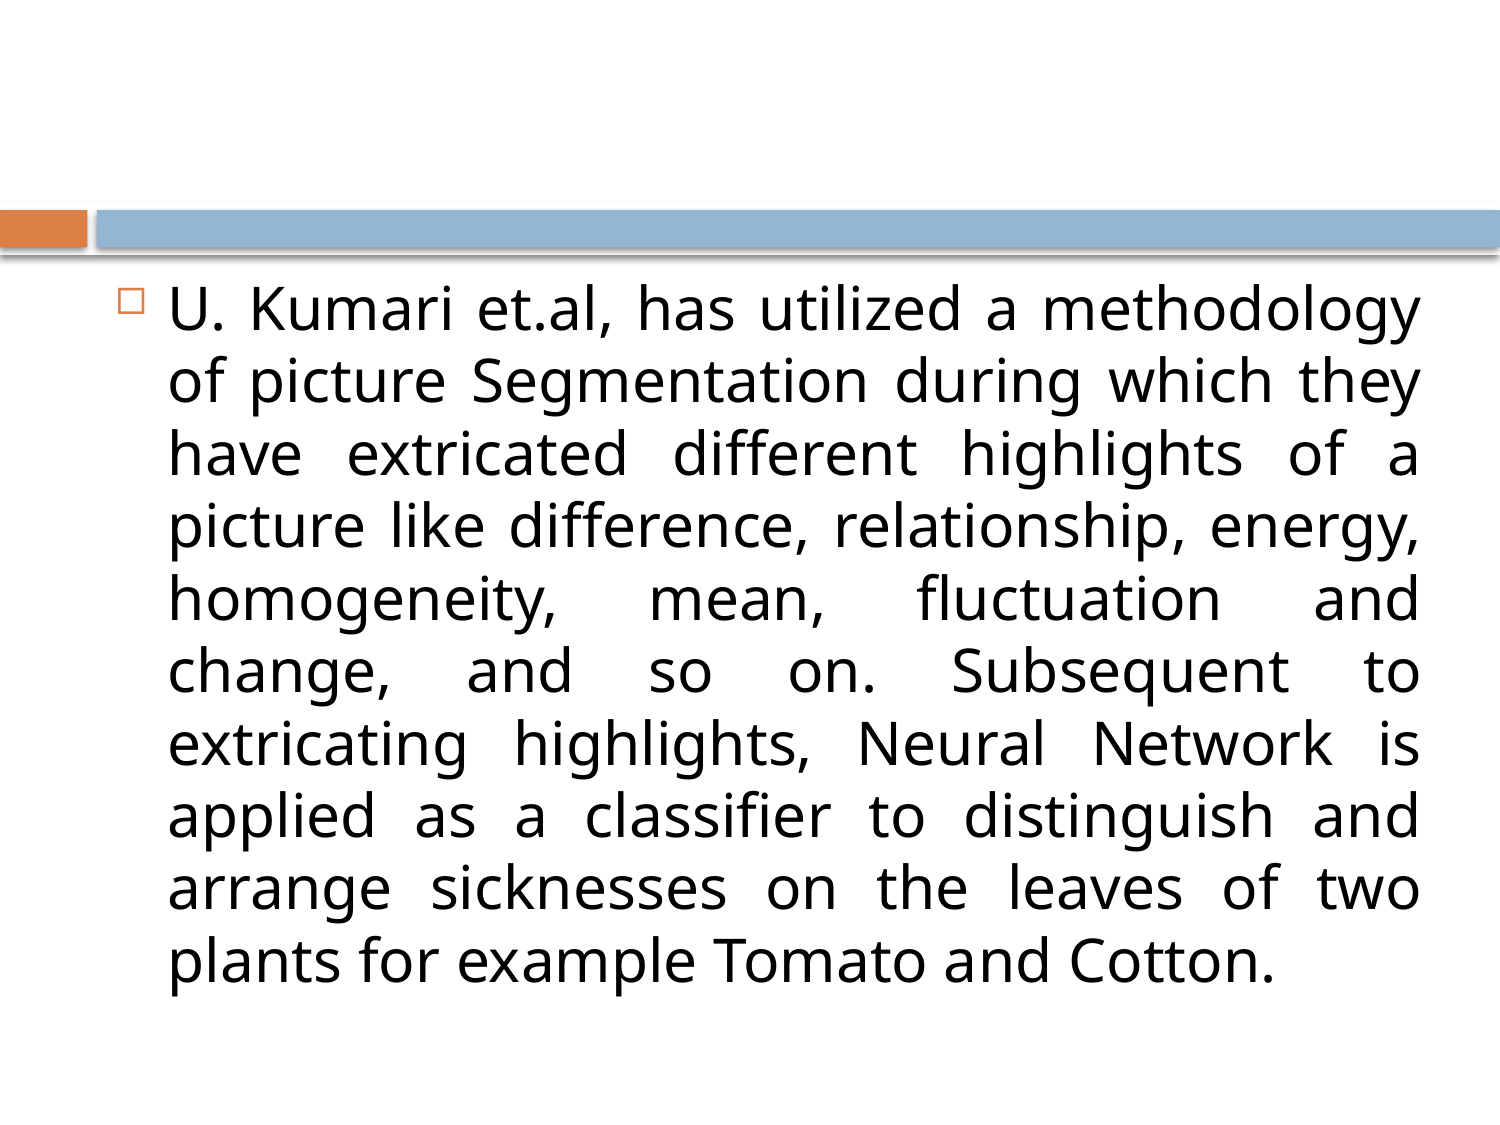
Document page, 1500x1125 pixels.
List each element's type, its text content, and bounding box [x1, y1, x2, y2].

list U. Kumari et.al, has utilized a methodology of picture Segmentation during which they have extricated different highlights of a picture like difference, relationship, energy, homogeneity, mean, fluctuation and change, and so on. Subsequent to extricating highlights, Neural Network is applied as a classifier to distinguish and arrange sicknesses on the leaves of two plants for example Tomato and Cotton. [100, 262, 1438, 1000]
